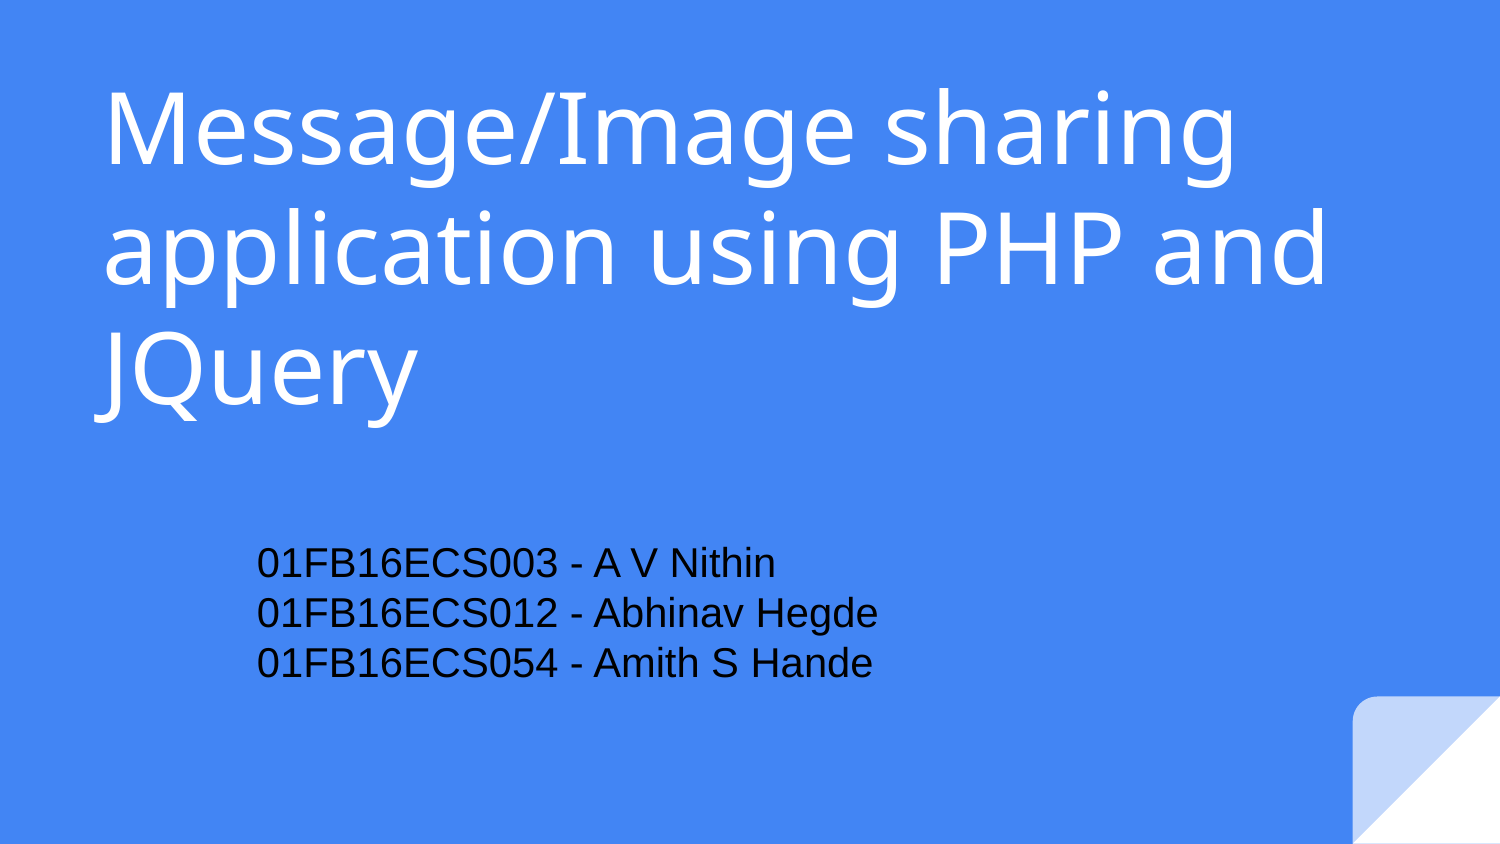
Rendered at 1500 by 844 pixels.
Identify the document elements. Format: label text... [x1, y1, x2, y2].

text_box 01FB16ECS003 - A V Nithin 01FB16ECS012 - Abhinav Hegde 01FB16ECS054 - Amith S Hande [241, 520, 1331, 722]
title Message/Image sharing application using PHP and JQuery [87, 103, 1486, 440]
